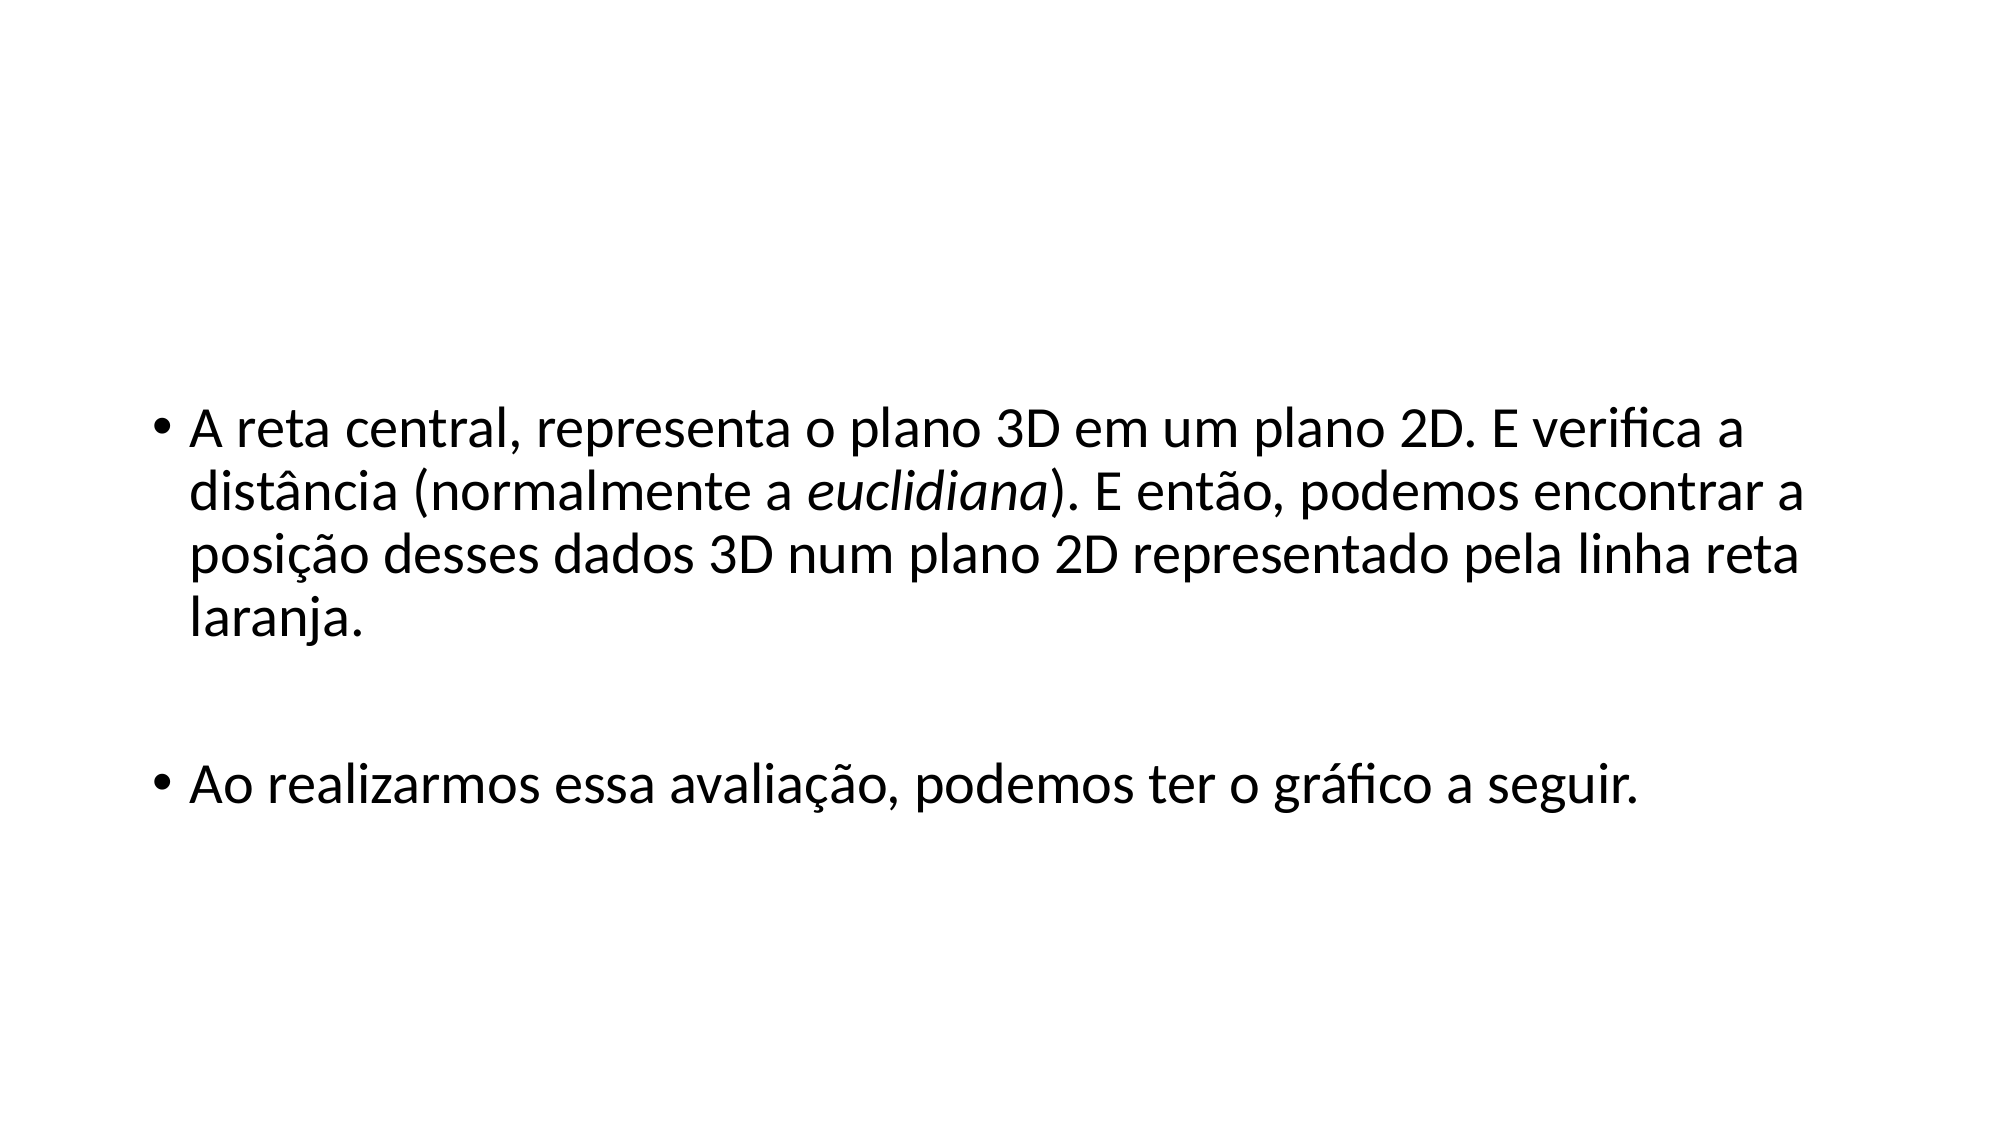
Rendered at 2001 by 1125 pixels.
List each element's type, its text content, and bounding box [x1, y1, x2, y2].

list A reta central, representa o plano 3D em um plano 2D. E verifica a distância (normalmente a euclidiana). E então, podemos encontrar a posição desses dados 3D num plano 2D representado pela linha reta laranja. Ao realizarmos essa avaliação, podemos ter o gráfico a seguir. [137, 299, 1863, 1014]
